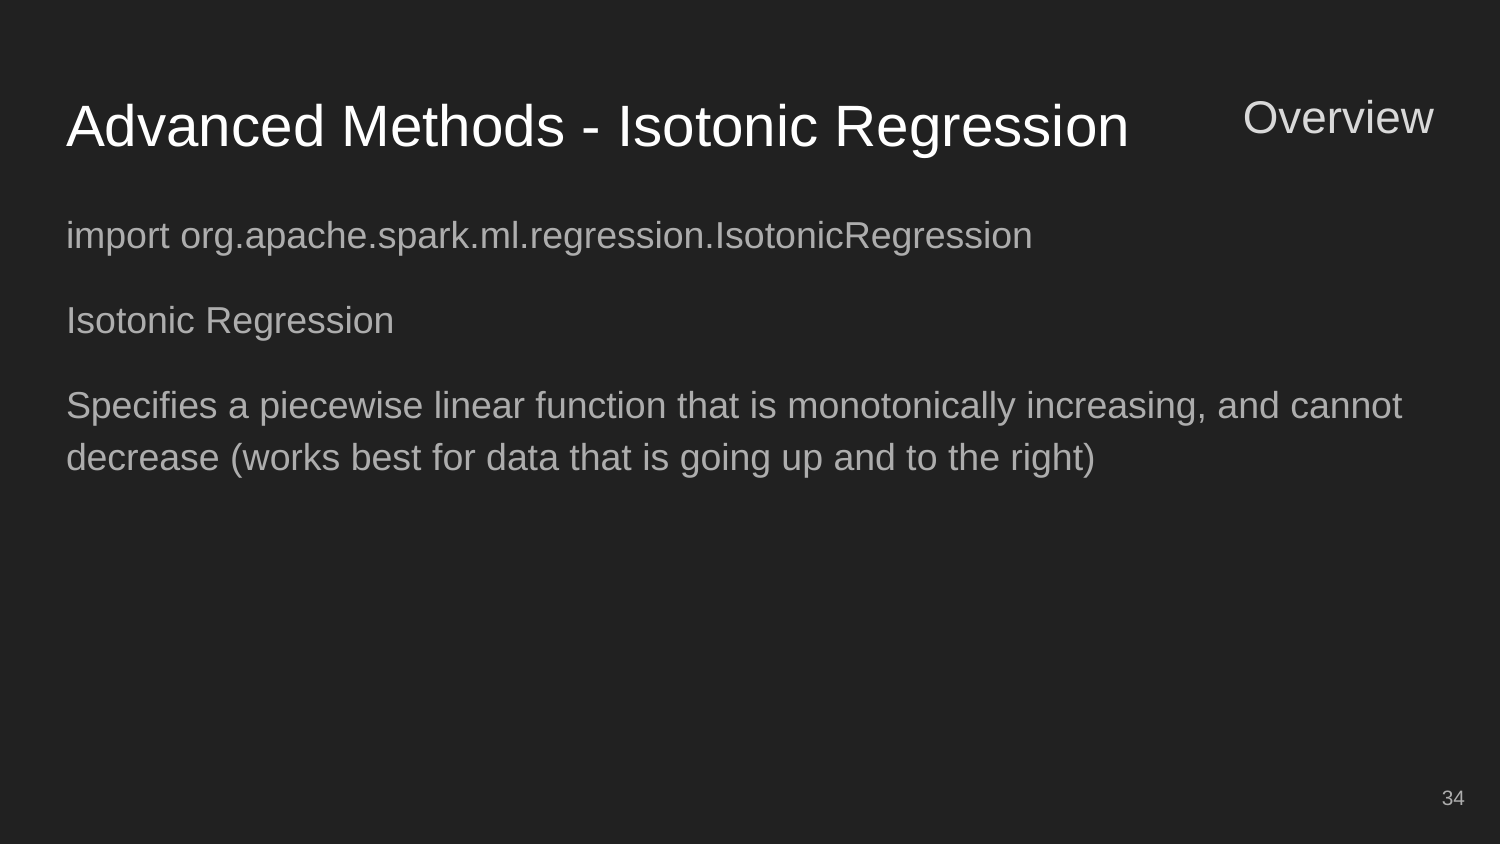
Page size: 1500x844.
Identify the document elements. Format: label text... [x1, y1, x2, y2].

text_box Overview [839, 72, 1449, 167]
slide_number 34 [1389, 764, 1480, 830]
title Advanced Methods - Isotonic Regression [51, 72, 839, 167]
list import org.apache.spark.ml.regression.IsotonicRegression Isotonic Regression Specifies a piecewise linear function that is monotonically increasing, and cannot decrease (works best for data that is going up and to the right) [51, 189, 1449, 750]
